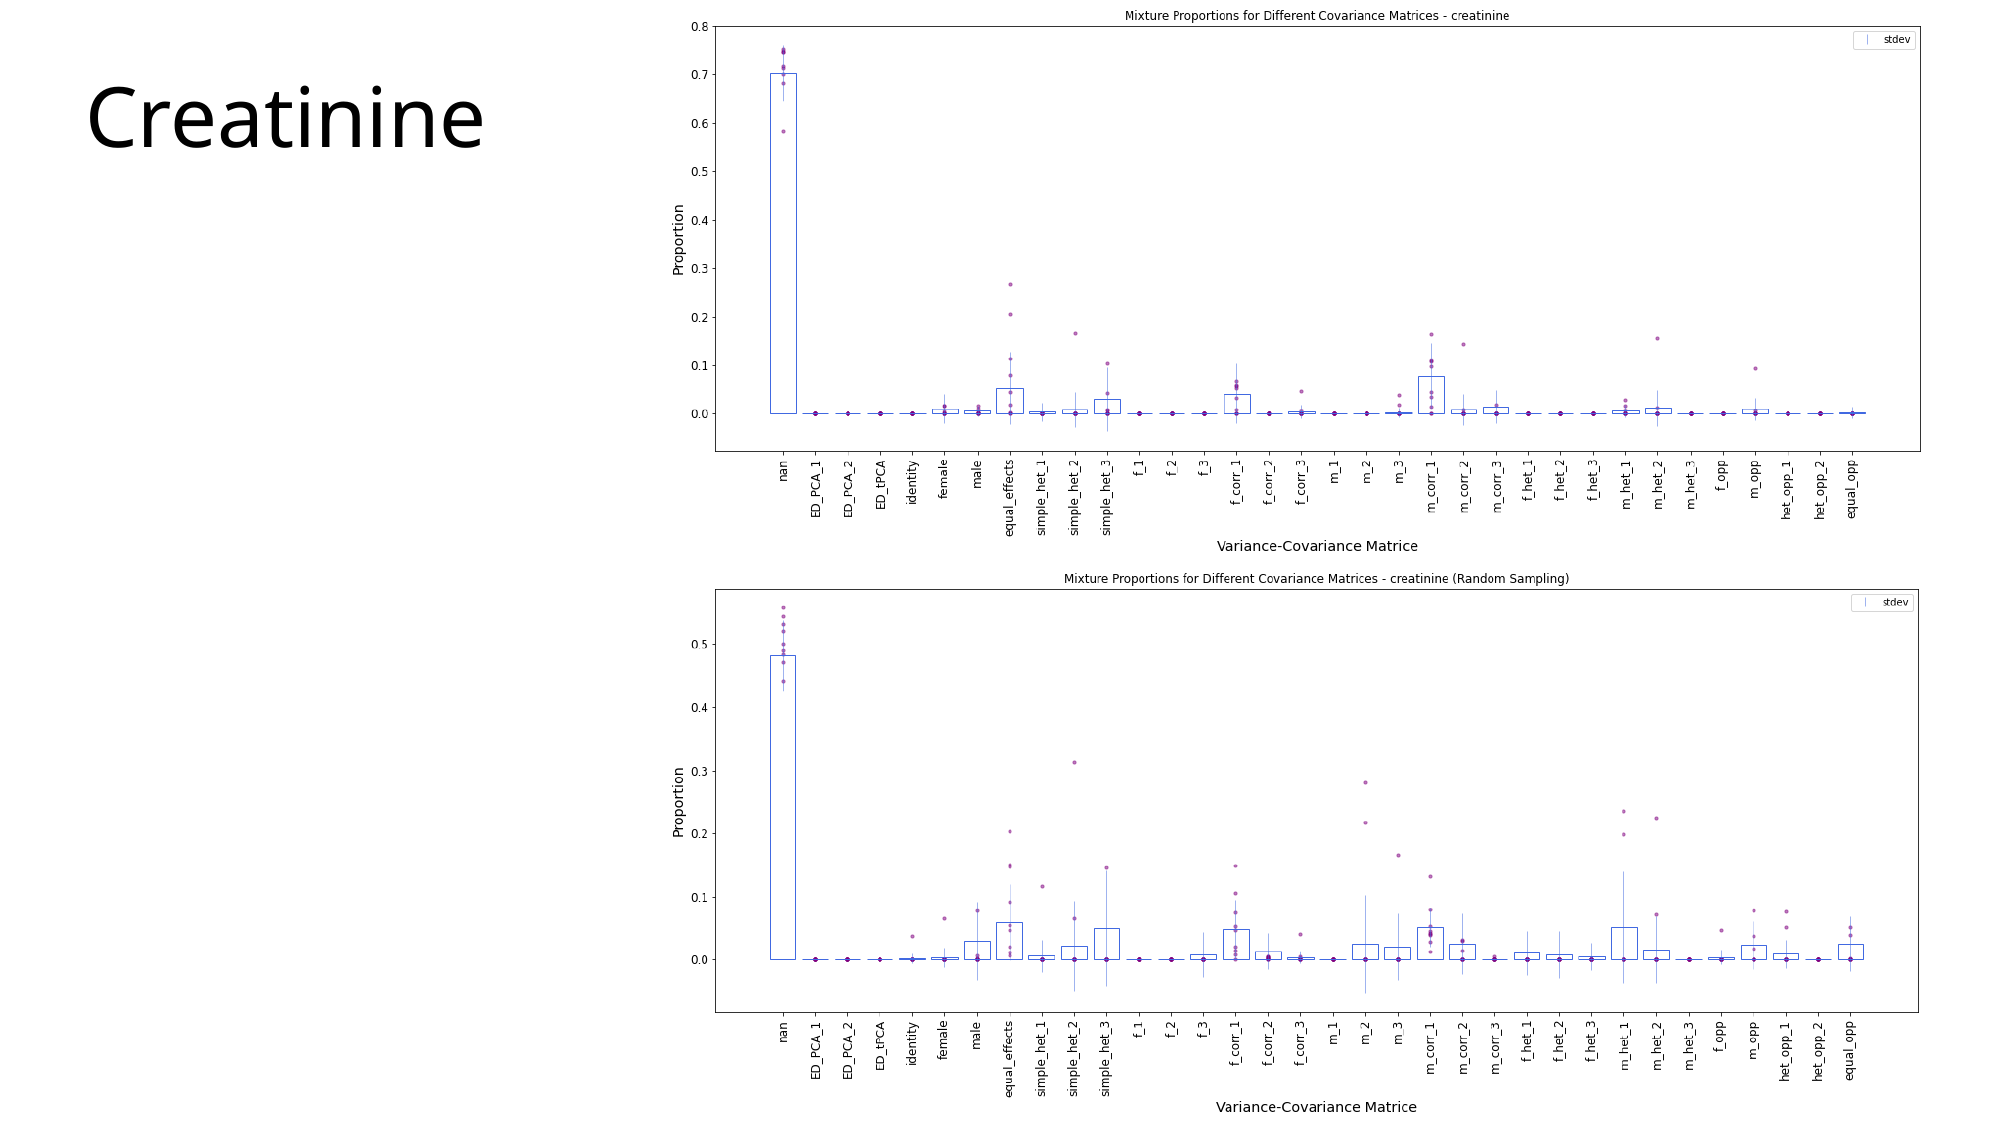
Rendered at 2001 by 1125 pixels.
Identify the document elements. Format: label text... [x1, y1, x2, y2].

picture [661, 0, 1930, 1125]
title Creatinine [70, 28, 661, 213]
